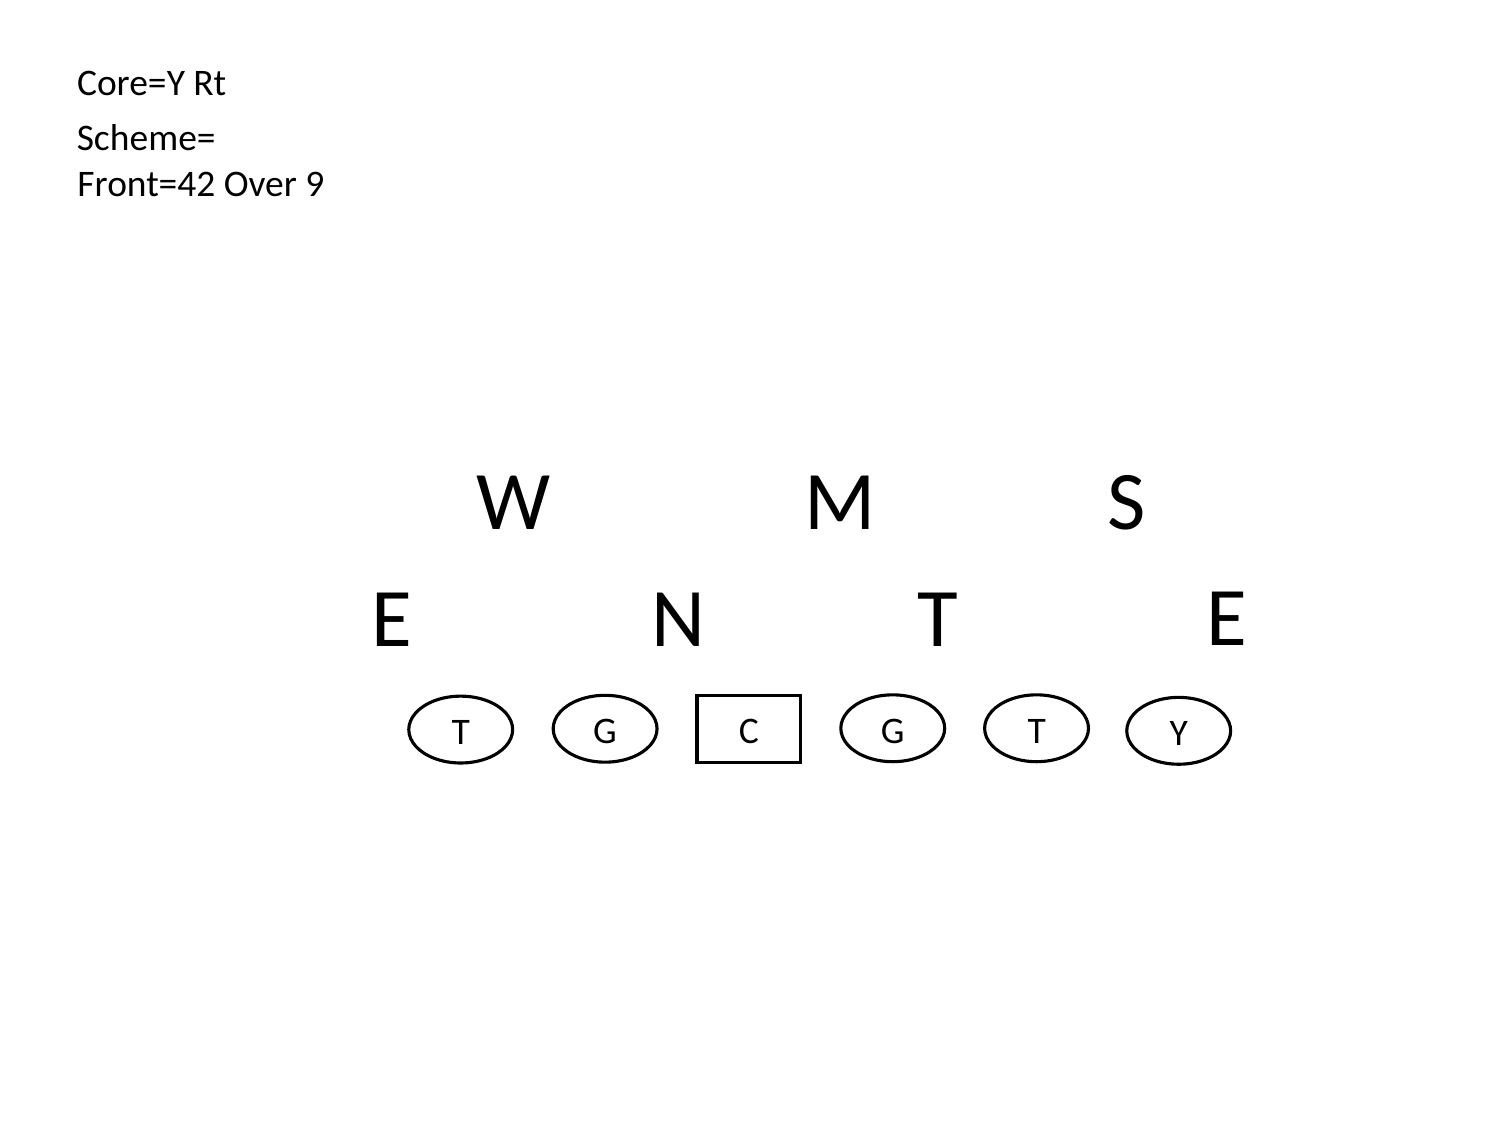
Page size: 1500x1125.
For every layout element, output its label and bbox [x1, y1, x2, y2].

text_box [1092, 438, 1161, 554]
text_box [461, 438, 566, 554]
text_box [903, 555, 974, 671]
text_box [789, 438, 891, 554]
text_box [839, 693, 946, 763]
text_box [552, 694, 659, 764]
text_box [356, 555, 428, 671]
text_box [1125, 696, 1232, 766]
text_box [983, 693, 1090, 763]
text_box [407, 695, 514, 765]
text_box [1191, 554, 1263, 670]
text_box [62, 50, 340, 211]
text_box [696, 694, 802, 763]
text_box [636, 555, 721, 671]
